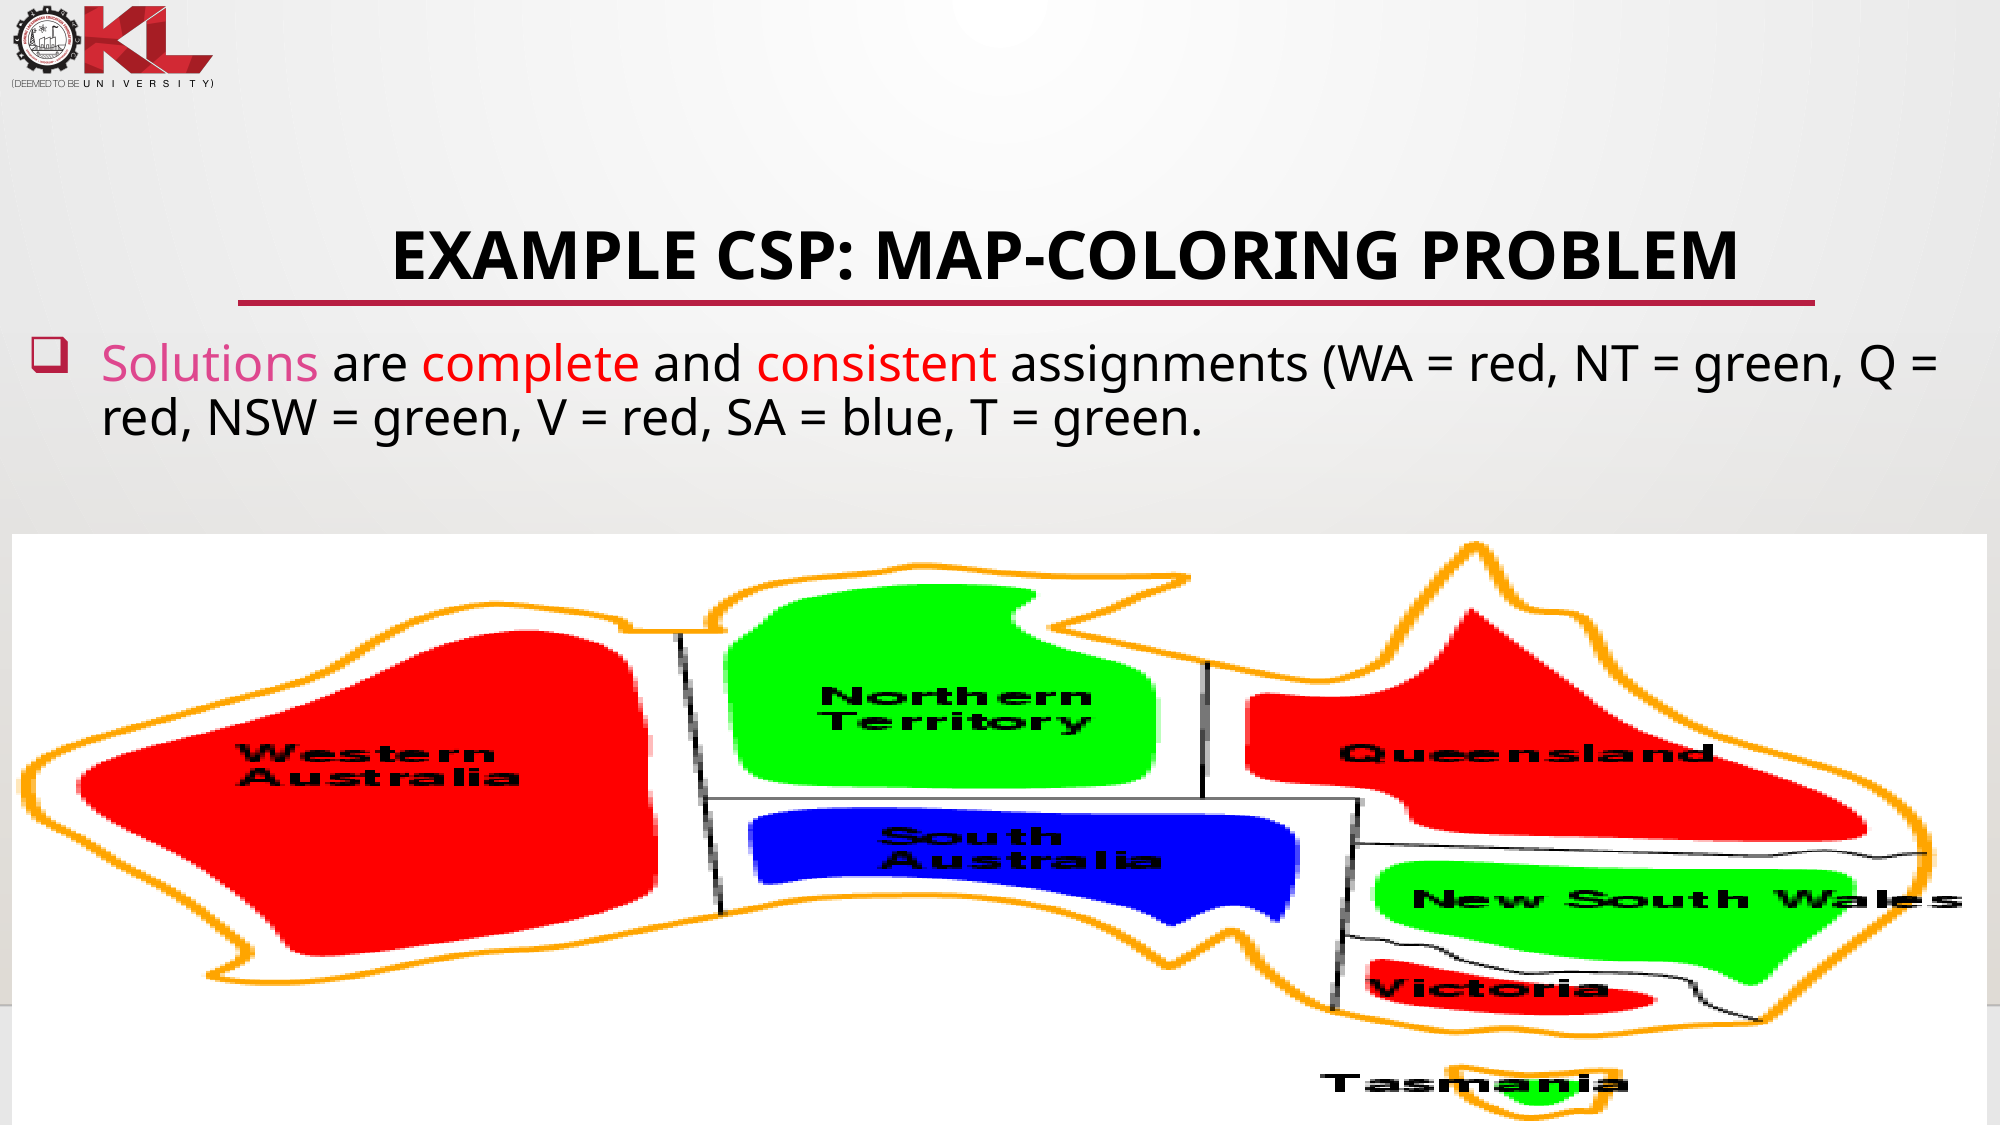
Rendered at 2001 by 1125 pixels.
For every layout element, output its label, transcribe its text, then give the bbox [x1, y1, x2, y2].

picture [12, 5, 213, 88]
picture [12, 534, 1987, 1125]
title Example CSP: Map-Coloring PROBLEM [278, 215, 1855, 307]
list Solutions are complete and consistent assignments (WA = red, NT = green, Q = red, NSW = green, V = red, SA = blue, T = green. [12, 330, 1987, 534]
